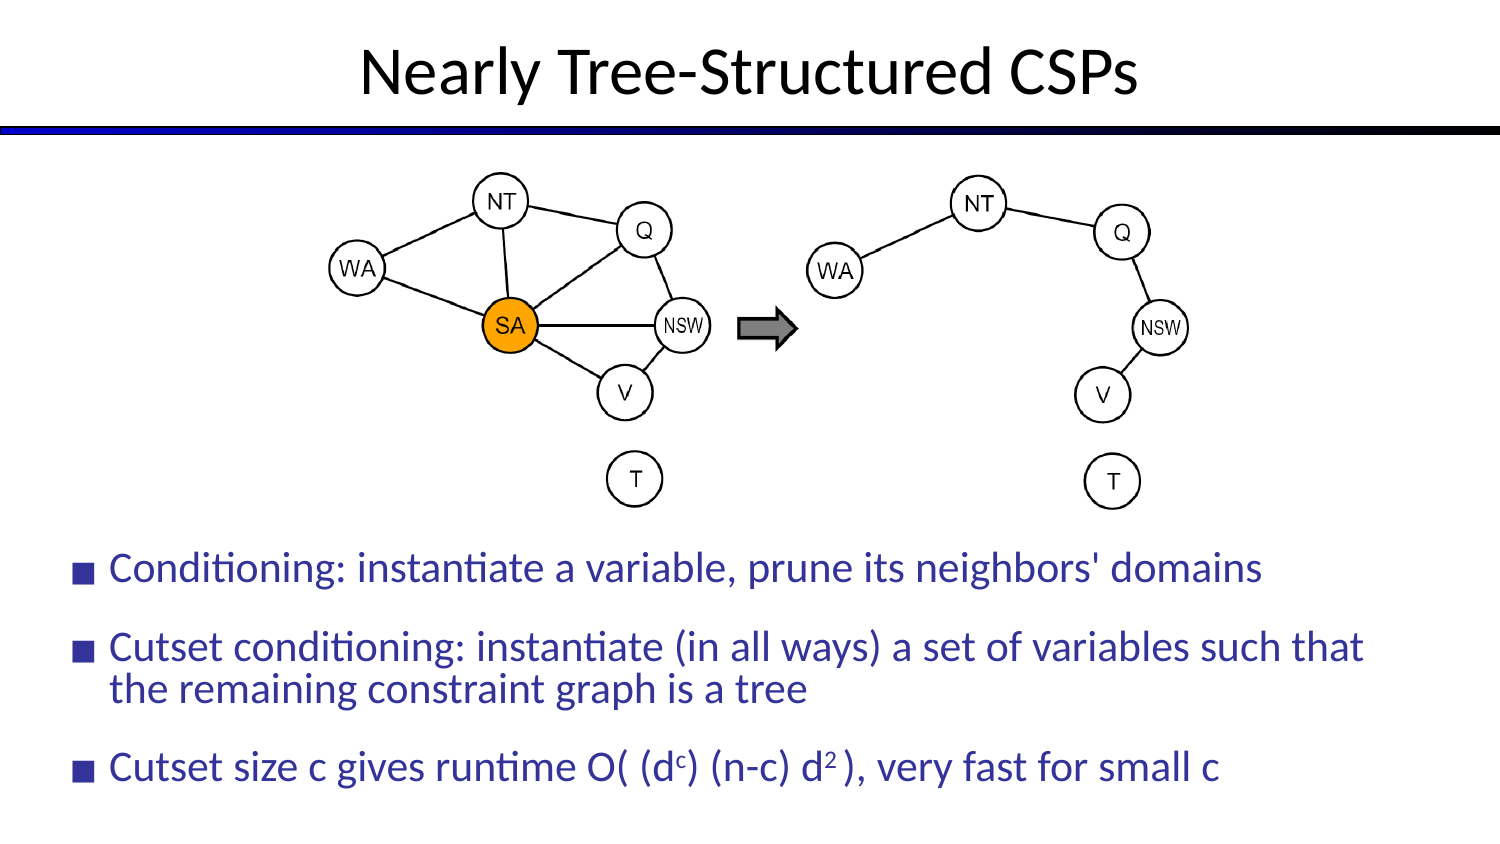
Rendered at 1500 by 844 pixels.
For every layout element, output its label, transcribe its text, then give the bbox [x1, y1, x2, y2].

list Conditioning: instantiate a variable, prune its neighbors' domains Cutset conditioning: instantiate (in all ways) a set of variables such that the remaining constraint graph is a tree Cutset size c gives runtime O( (dc) (n-c) d2 ), very fast for small c [56, 543, 1435, 788]
picture [324, 168, 1191, 512]
title Nearly Tree-Structured CSPs [0, 0, 1500, 138]
